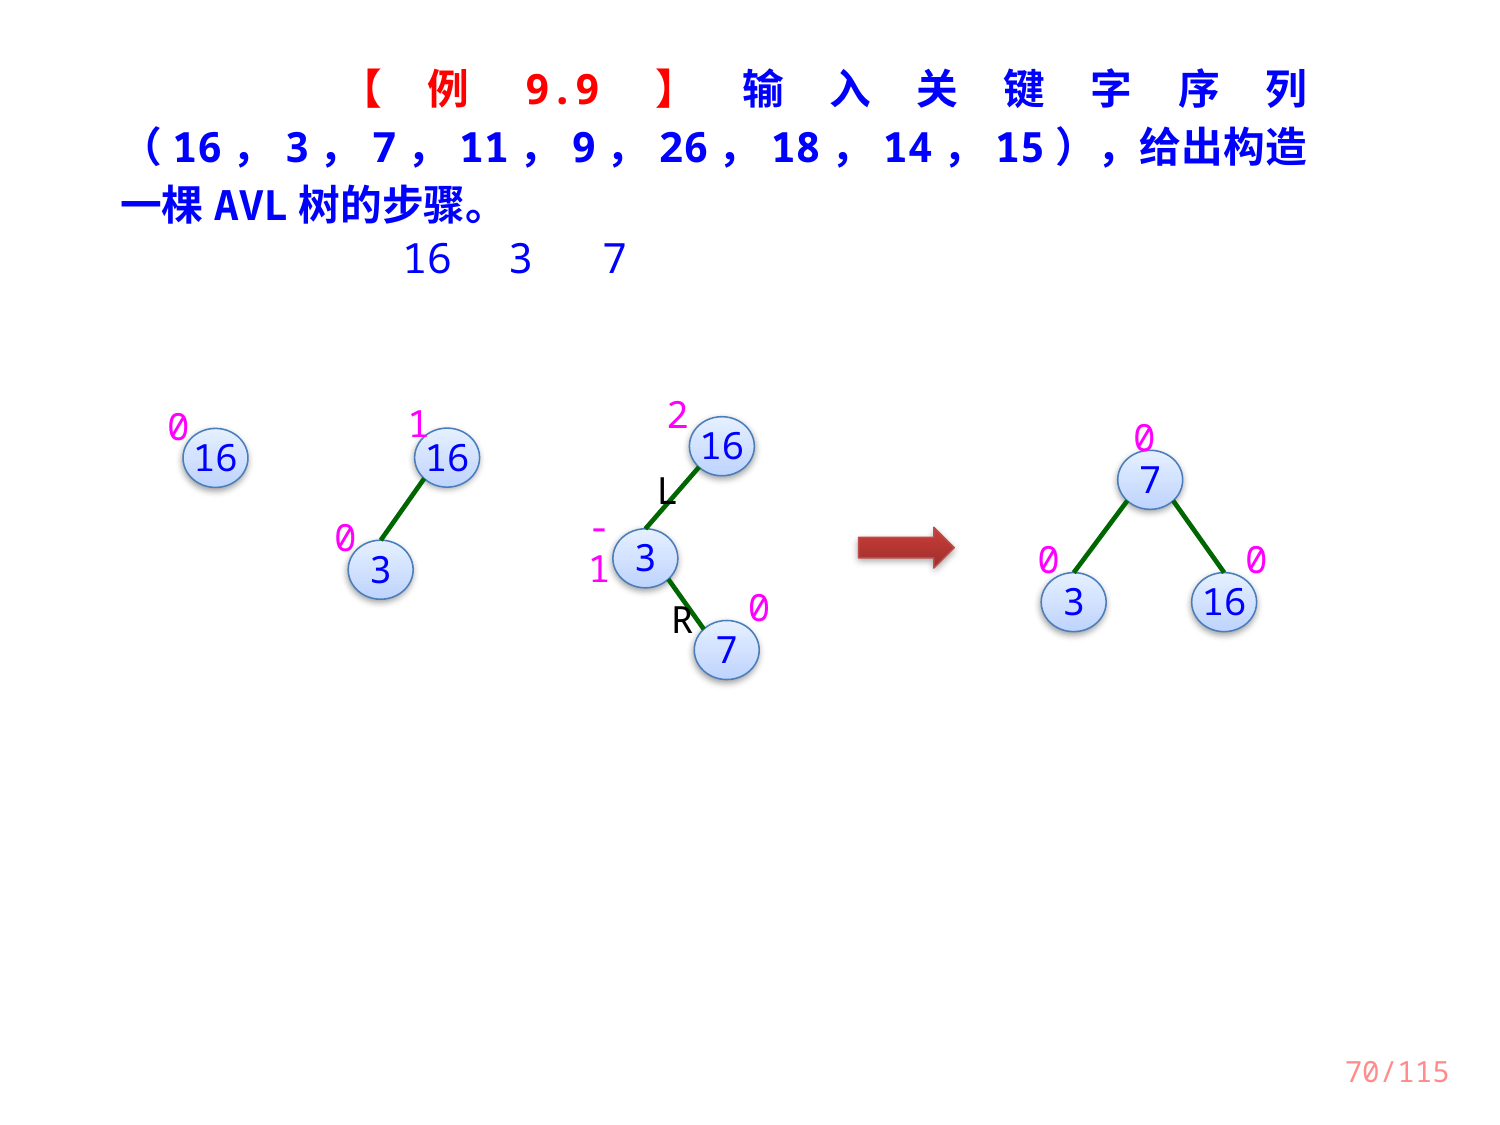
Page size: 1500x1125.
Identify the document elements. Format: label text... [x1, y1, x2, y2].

text_box 3 [480, 234, 563, 290]
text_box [565, 386, 772, 680]
text_box 7 [574, 234, 657, 290]
text_box 【例9.9】输入关键字序列（16，3，7，11，9，26，18，14，15），给出构造一棵AVL树的步骤。 [105, 46, 1322, 237]
text_box [857, 526, 955, 569]
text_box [319, 395, 480, 600]
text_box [152, 398, 249, 488]
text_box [1022, 409, 1269, 632]
slide_number 70/115 [1293, 1042, 1465, 1103]
text_box 16 [386, 234, 469, 290]
